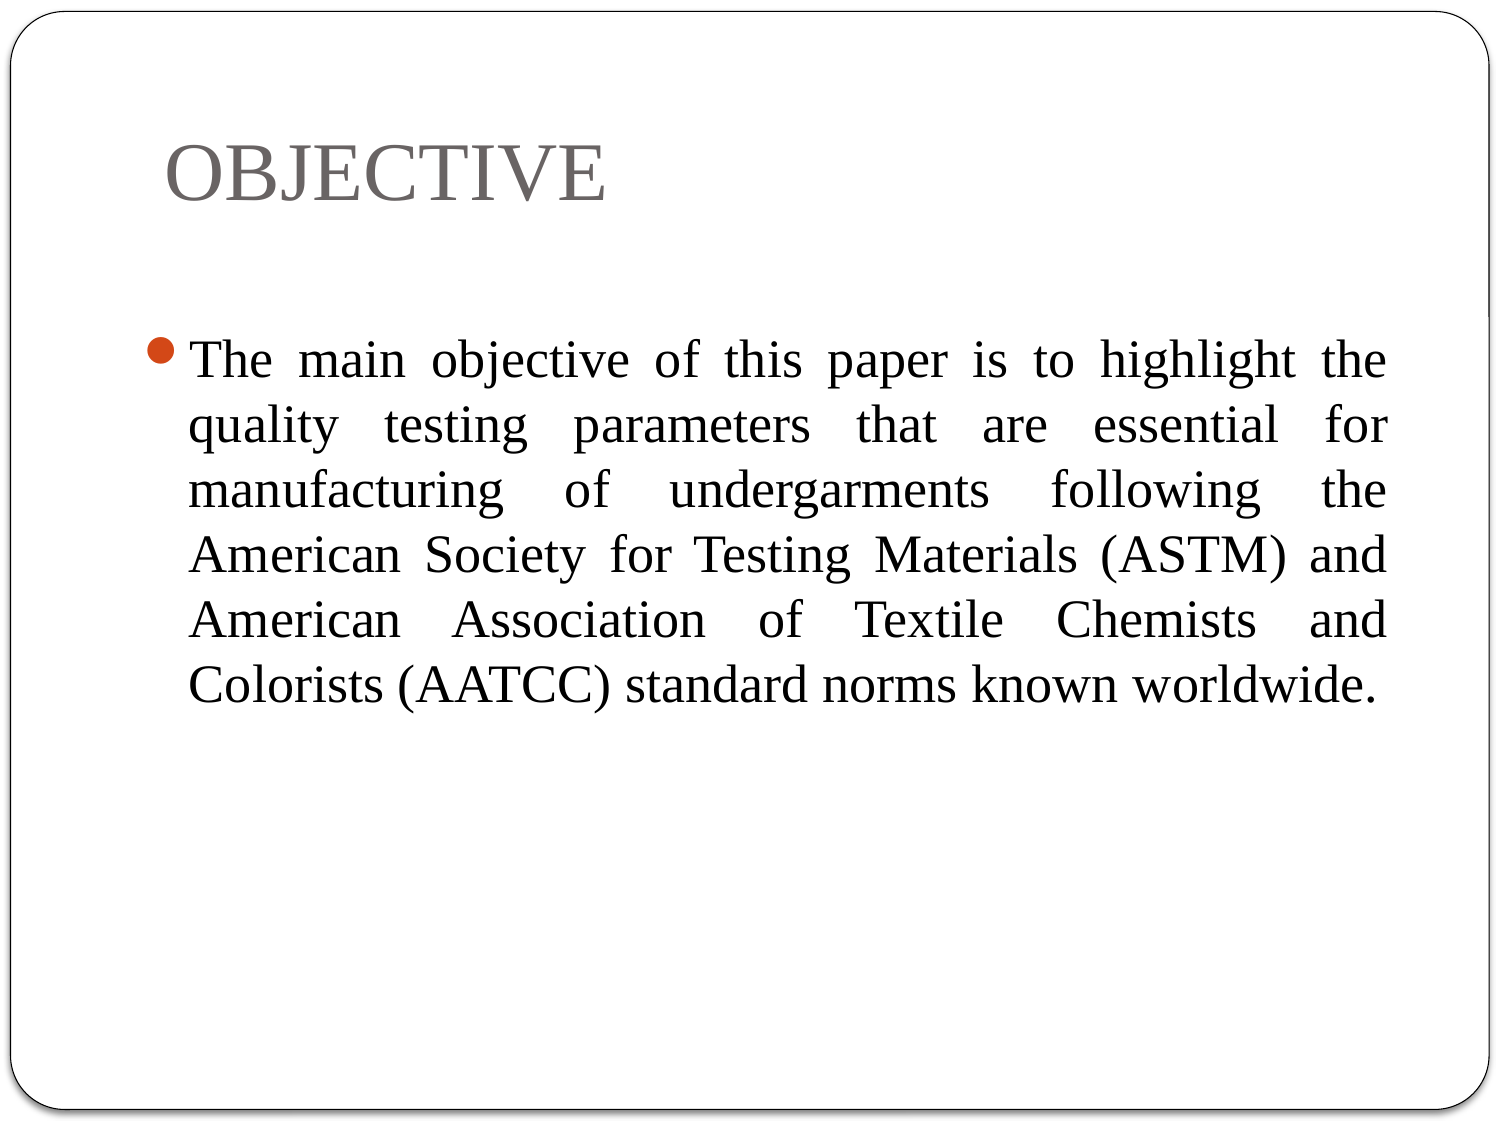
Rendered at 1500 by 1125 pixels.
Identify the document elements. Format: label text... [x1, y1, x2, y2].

list The main objective of this paper is to highlight the quality testing parameters that are essential for manufacturing of undergarments following the American Society for Testing Materials (ASTM) and American Association of Textile Chemists and Colorists (AATCC) standard norms known worldwide. [128, 316, 1404, 1067]
title OBJECTIVE [150, 45, 1425, 233]
